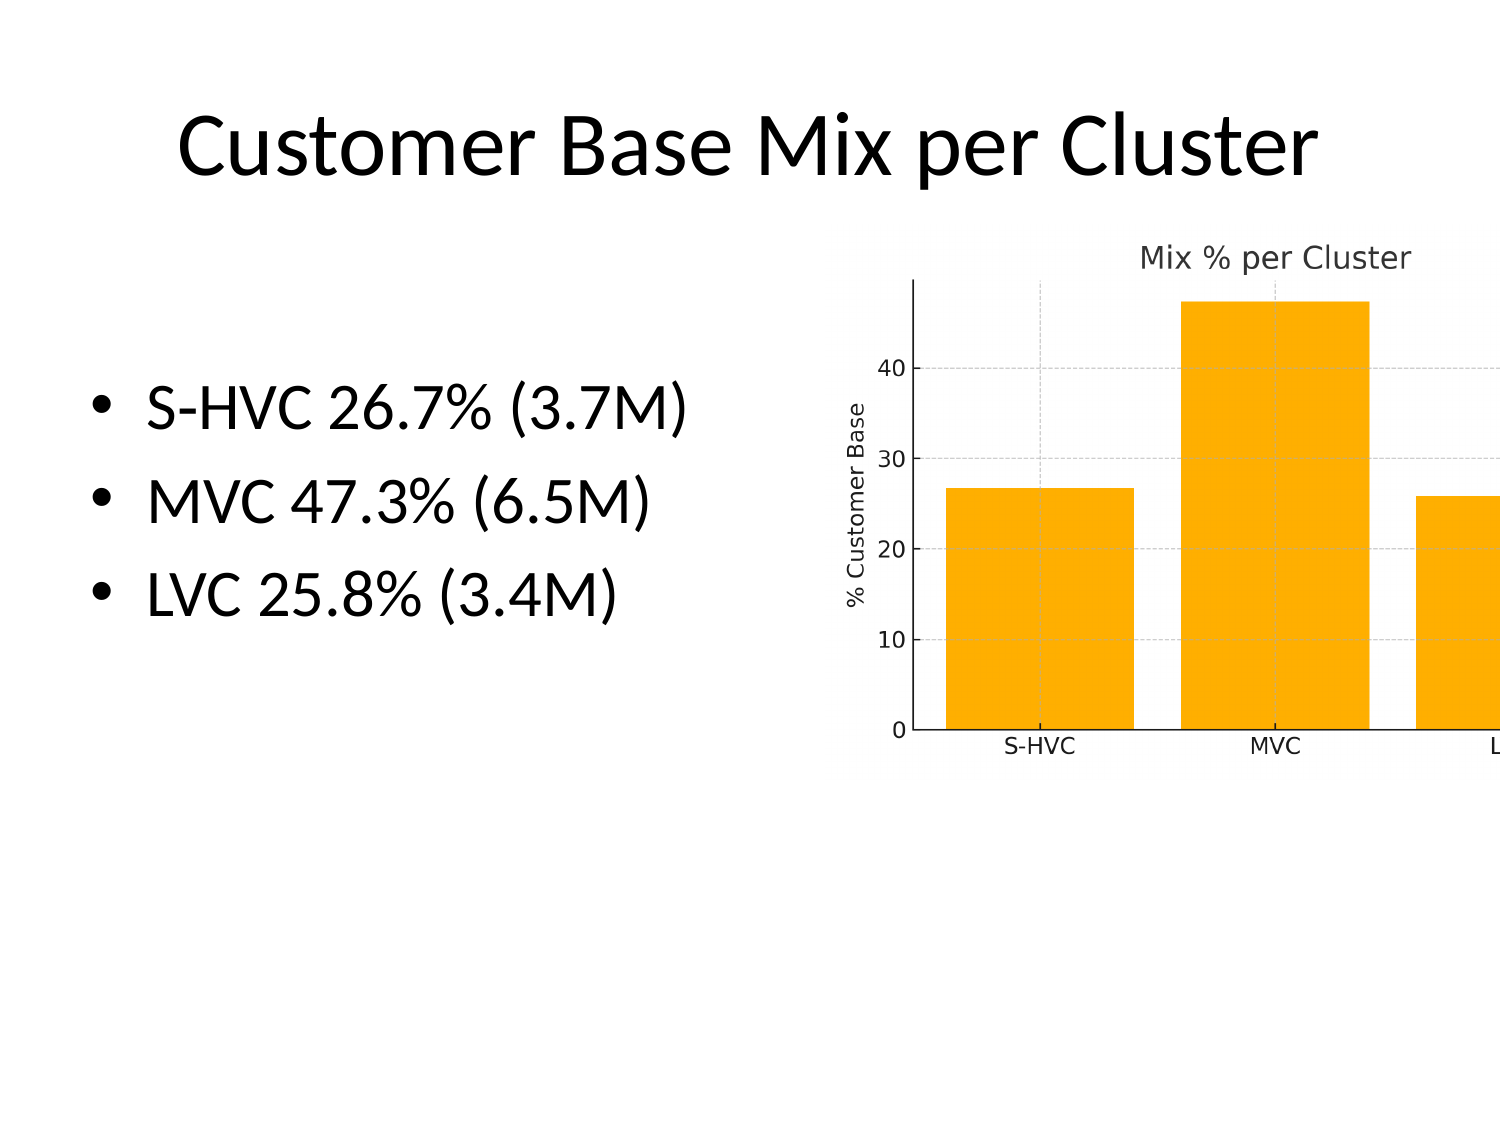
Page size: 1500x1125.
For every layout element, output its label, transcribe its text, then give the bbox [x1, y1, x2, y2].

picture [824, 224, 1500, 781]
title Customer Base Mix per Cluster [75, 45, 1425, 233]
list S‑HVC 26.7% (3.7M) MVC 47.3% (6.5M) LVC 25.8% (3.4M) [75, 262, 1425, 1005]
